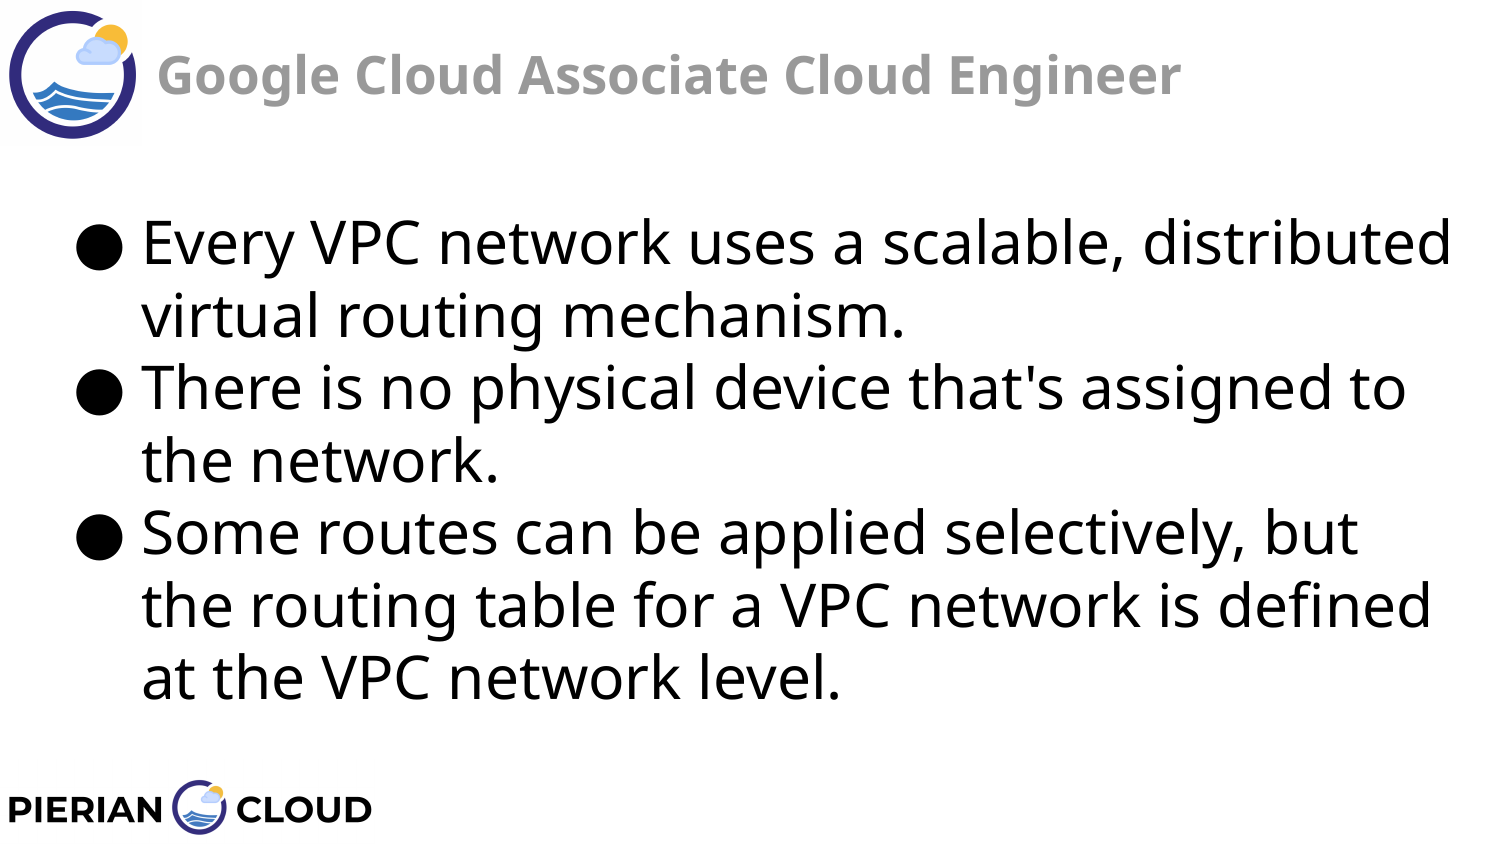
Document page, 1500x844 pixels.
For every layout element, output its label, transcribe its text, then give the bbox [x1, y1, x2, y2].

picture [0, 758, 375, 844]
subtitle Every VPC network uses a scalable, distributed virtual routing mechanism. There is no physical device that's assigned to the network. Some routes can be applied selectively, but the routing table for a VPC network is defined at the VPC network level. [51, 189, 1476, 750]
title Google Cloud Associate Cloud Engineer [146, 25, 1420, 120]
picture [0, 0, 142, 146]
